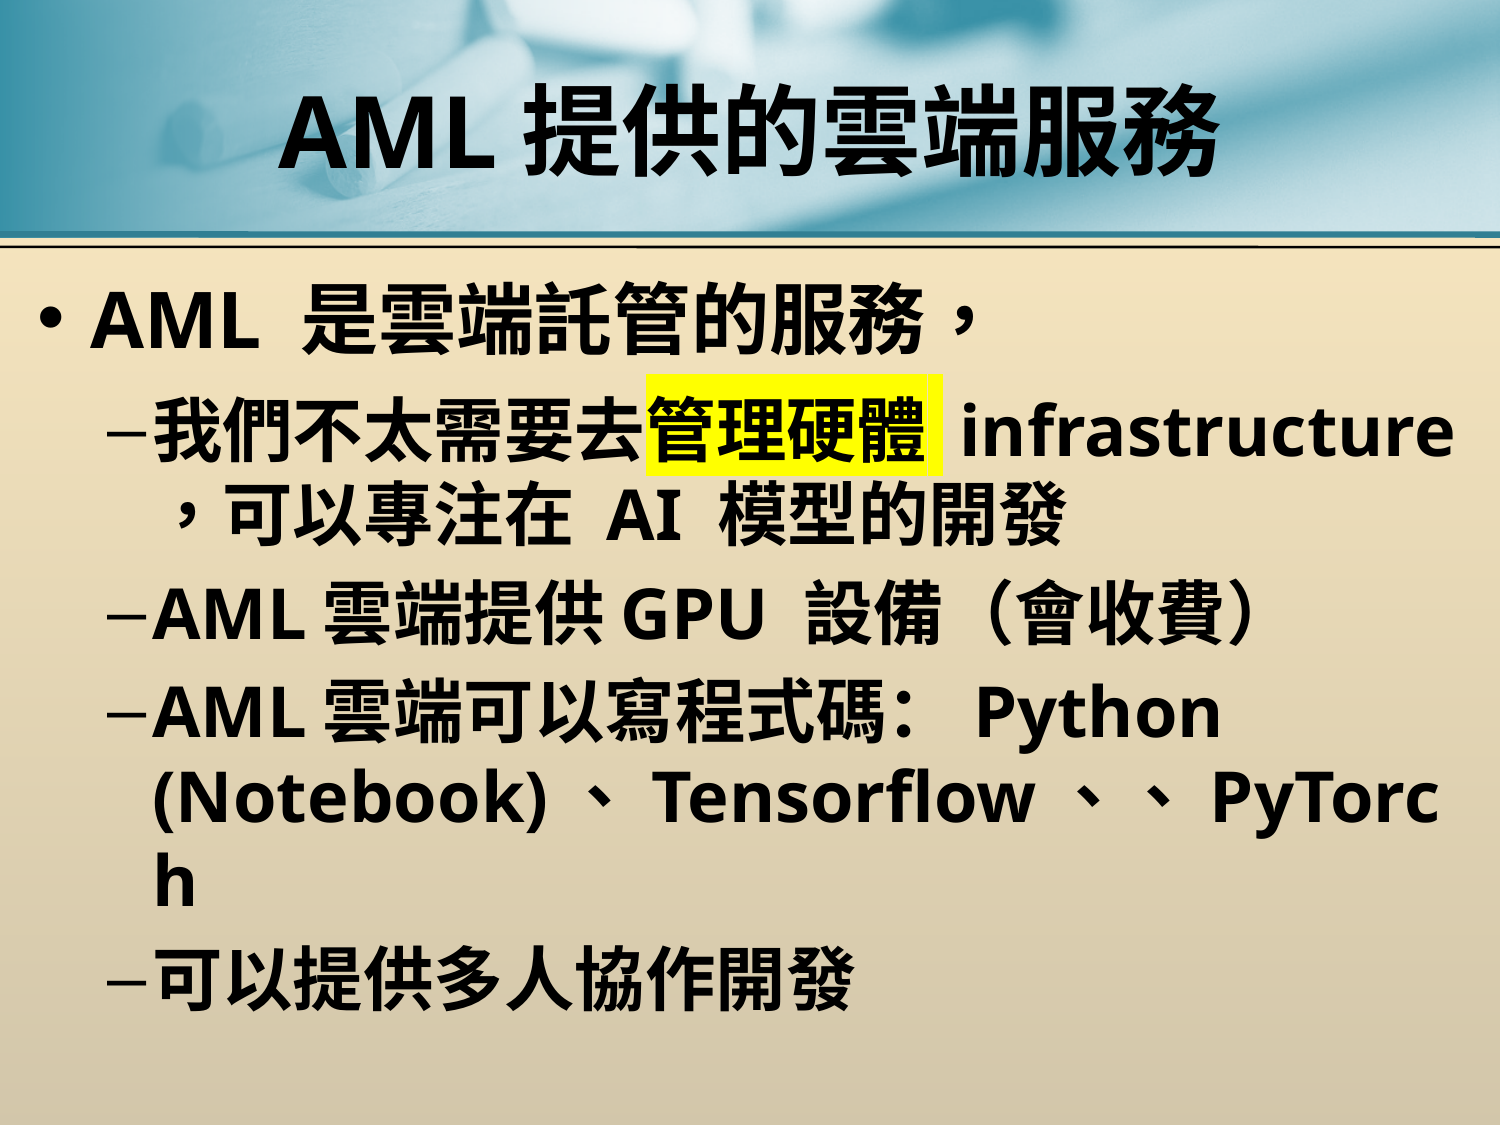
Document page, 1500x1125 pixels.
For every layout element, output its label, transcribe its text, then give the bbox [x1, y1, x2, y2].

title AML提供的雲端服務 [75, 24, 1425, 233]
list AML 是雲端託管的服務， 我們不太需要去管理硬體 infrastructure ，可以專注在 AI 模型的開發 AML雲端提供GPU 設備（會收費） AML雲端可以寫程式碼：Python (Notebook)、Tensorflow、、PyTorch 可以提供多人協作開發 [22, 262, 1478, 1100]
